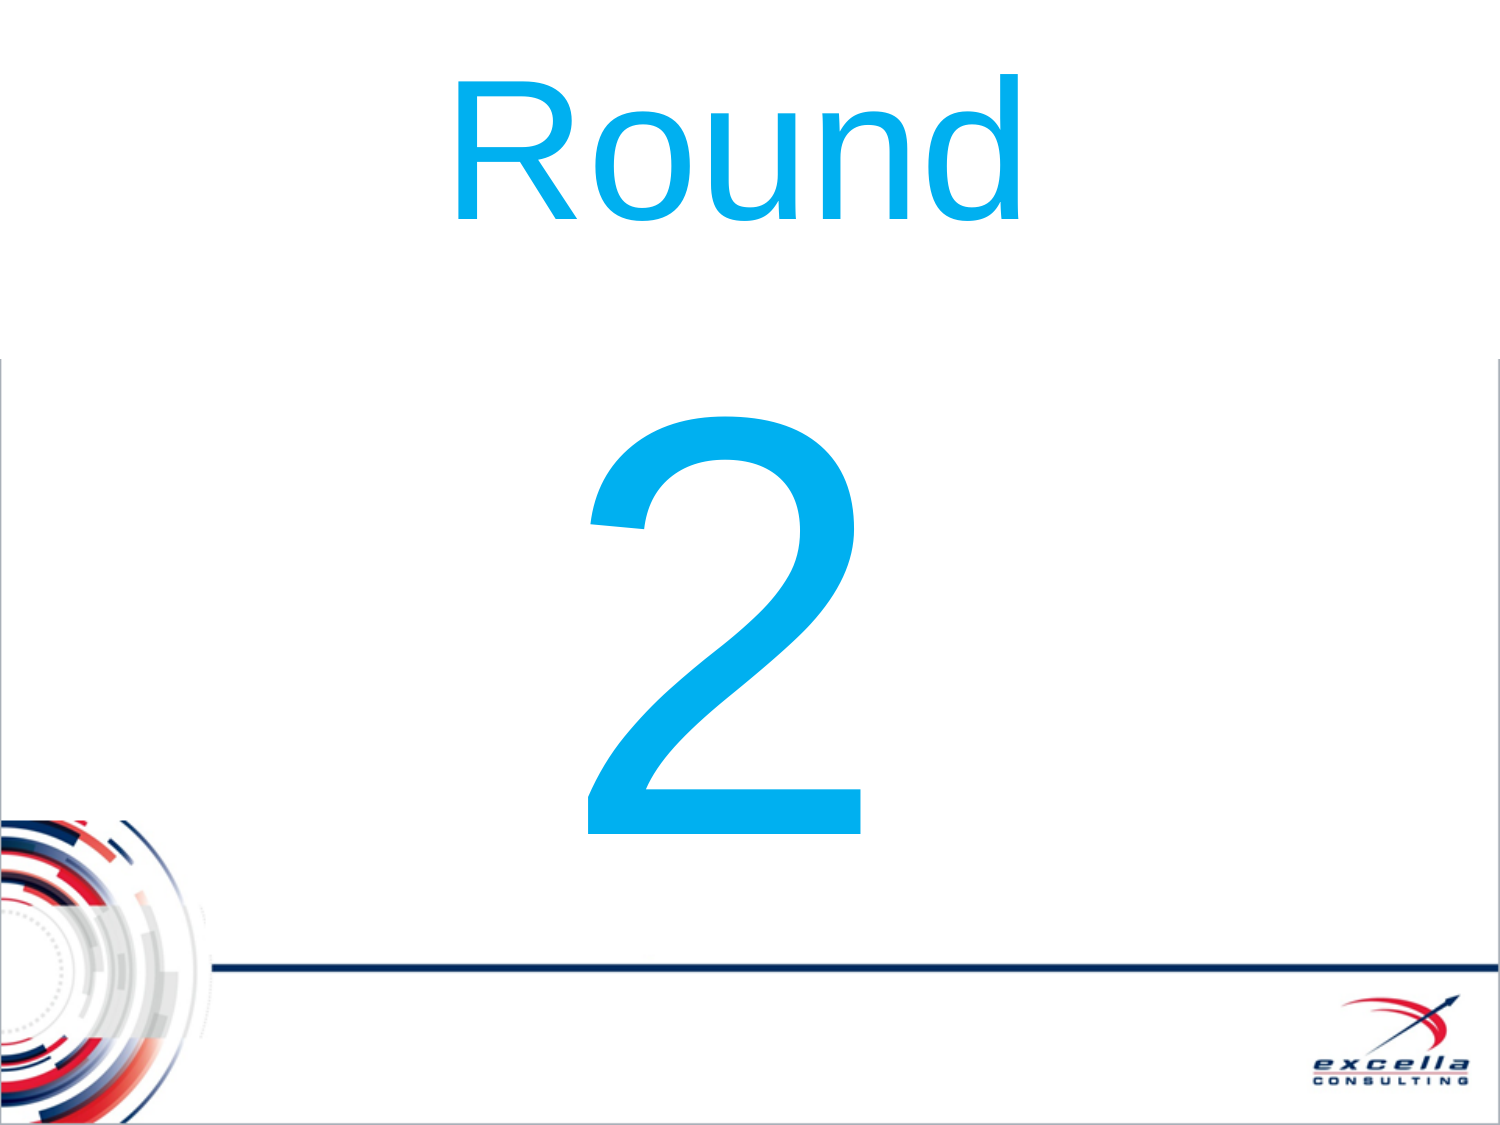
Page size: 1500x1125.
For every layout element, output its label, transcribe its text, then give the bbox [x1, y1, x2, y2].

text_box Round [43, 12, 1432, 268]
picture [0, 359, 1500, 1125]
text_box 2 [543, 268, 932, 962]
